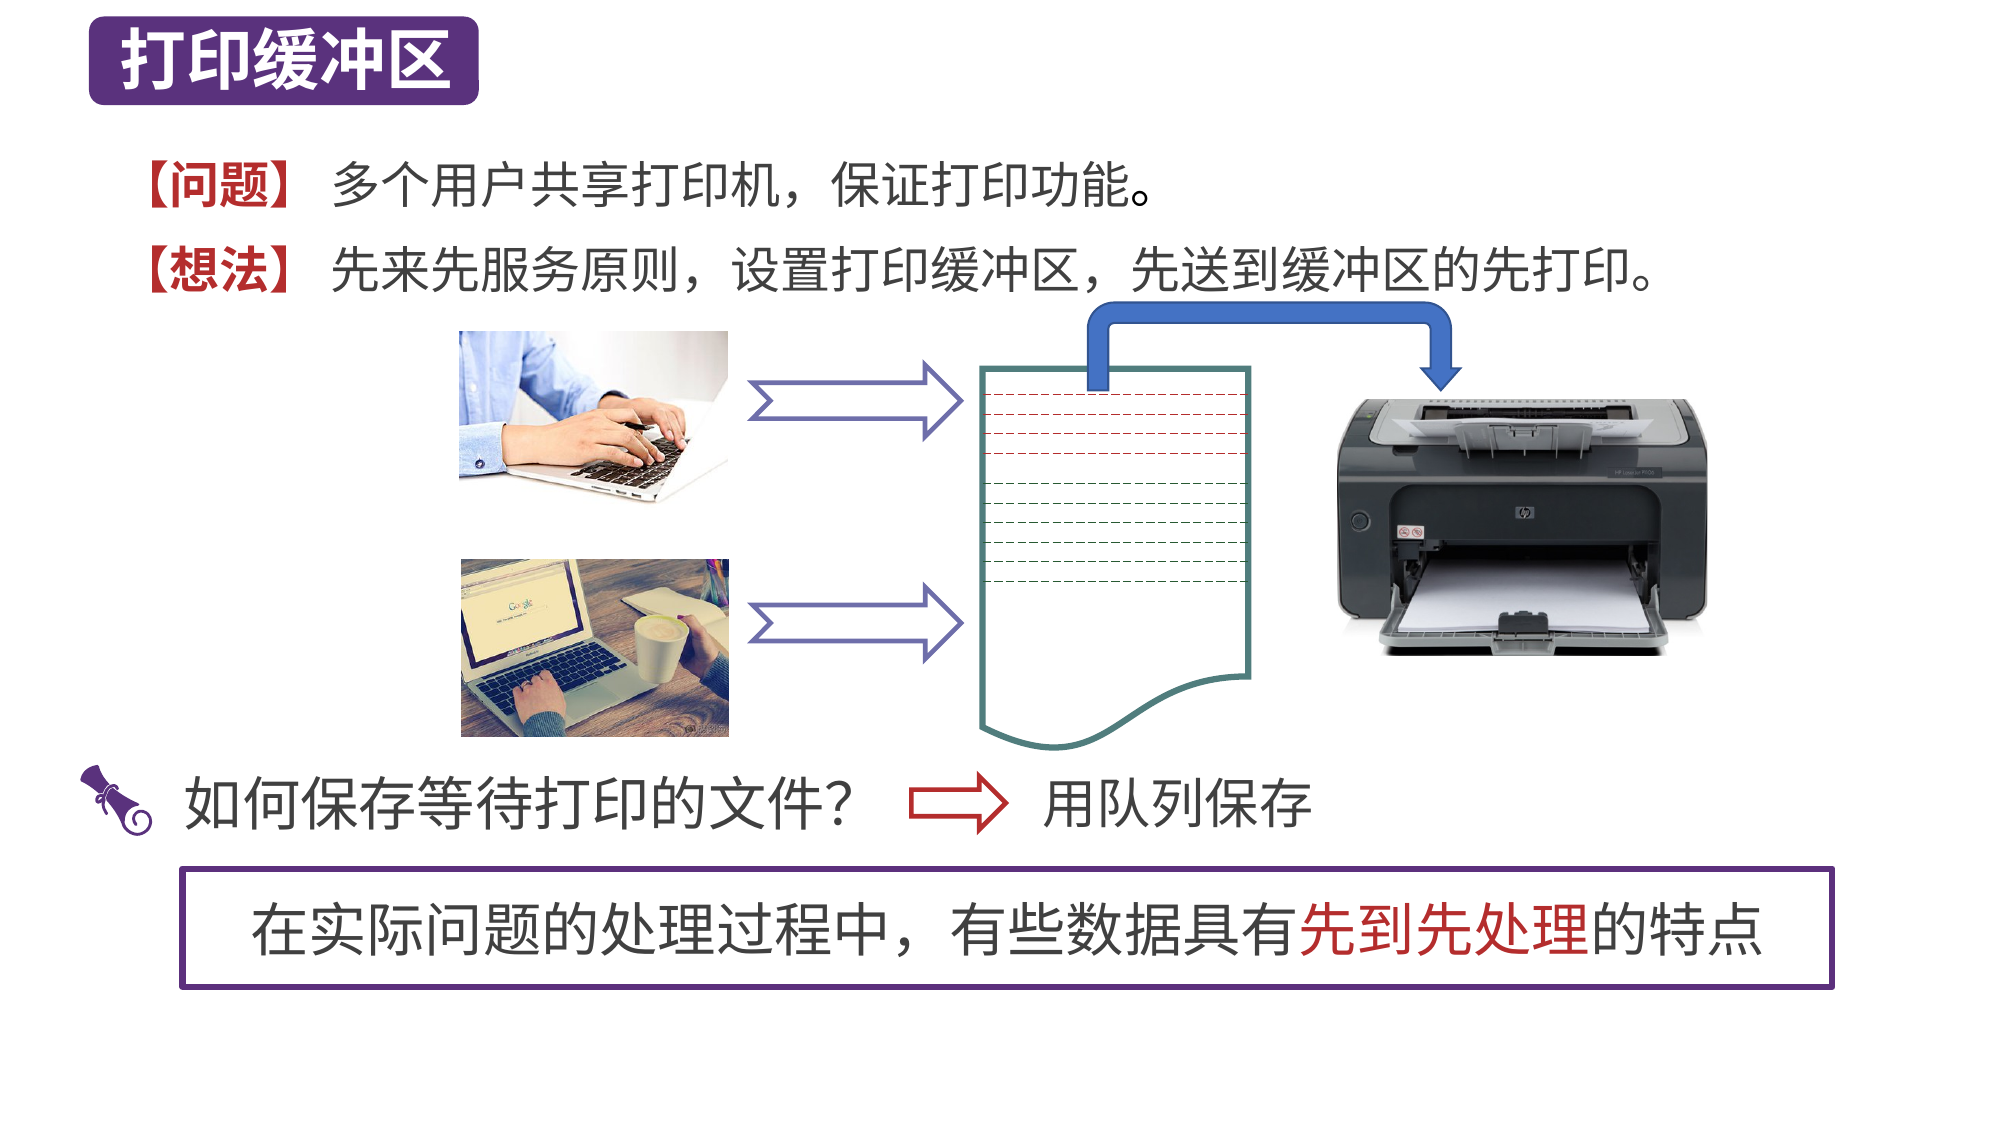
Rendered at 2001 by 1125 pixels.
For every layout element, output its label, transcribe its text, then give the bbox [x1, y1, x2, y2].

text_box 【问题】 多个用户共享打印机，保证打印功能。 [104, 145, 1818, 221]
text_box [1086, 301, 1463, 392]
text_box [981, 367, 1250, 749]
picture [1337, 399, 1708, 656]
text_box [982, 483, 1249, 582]
text_box [87, 15, 470, 107]
text_box 打印缓冲区 [104, 10, 478, 105]
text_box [982, 394, 1249, 454]
text_box 【想法】 先来先服务原则，设置打印缓冲区，先送到缓冲区的先打印。 [104, 228, 1923, 306]
text_box [749, 362, 963, 440]
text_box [911, 762, 1380, 844]
picture [461, 559, 729, 737]
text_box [79, 760, 1060, 846]
text_box 在实际问题的处理过程中，有些数据具有先到先处理的特点 [182, 868, 1833, 987]
picture [459, 331, 728, 516]
text_box [750, 584, 963, 662]
